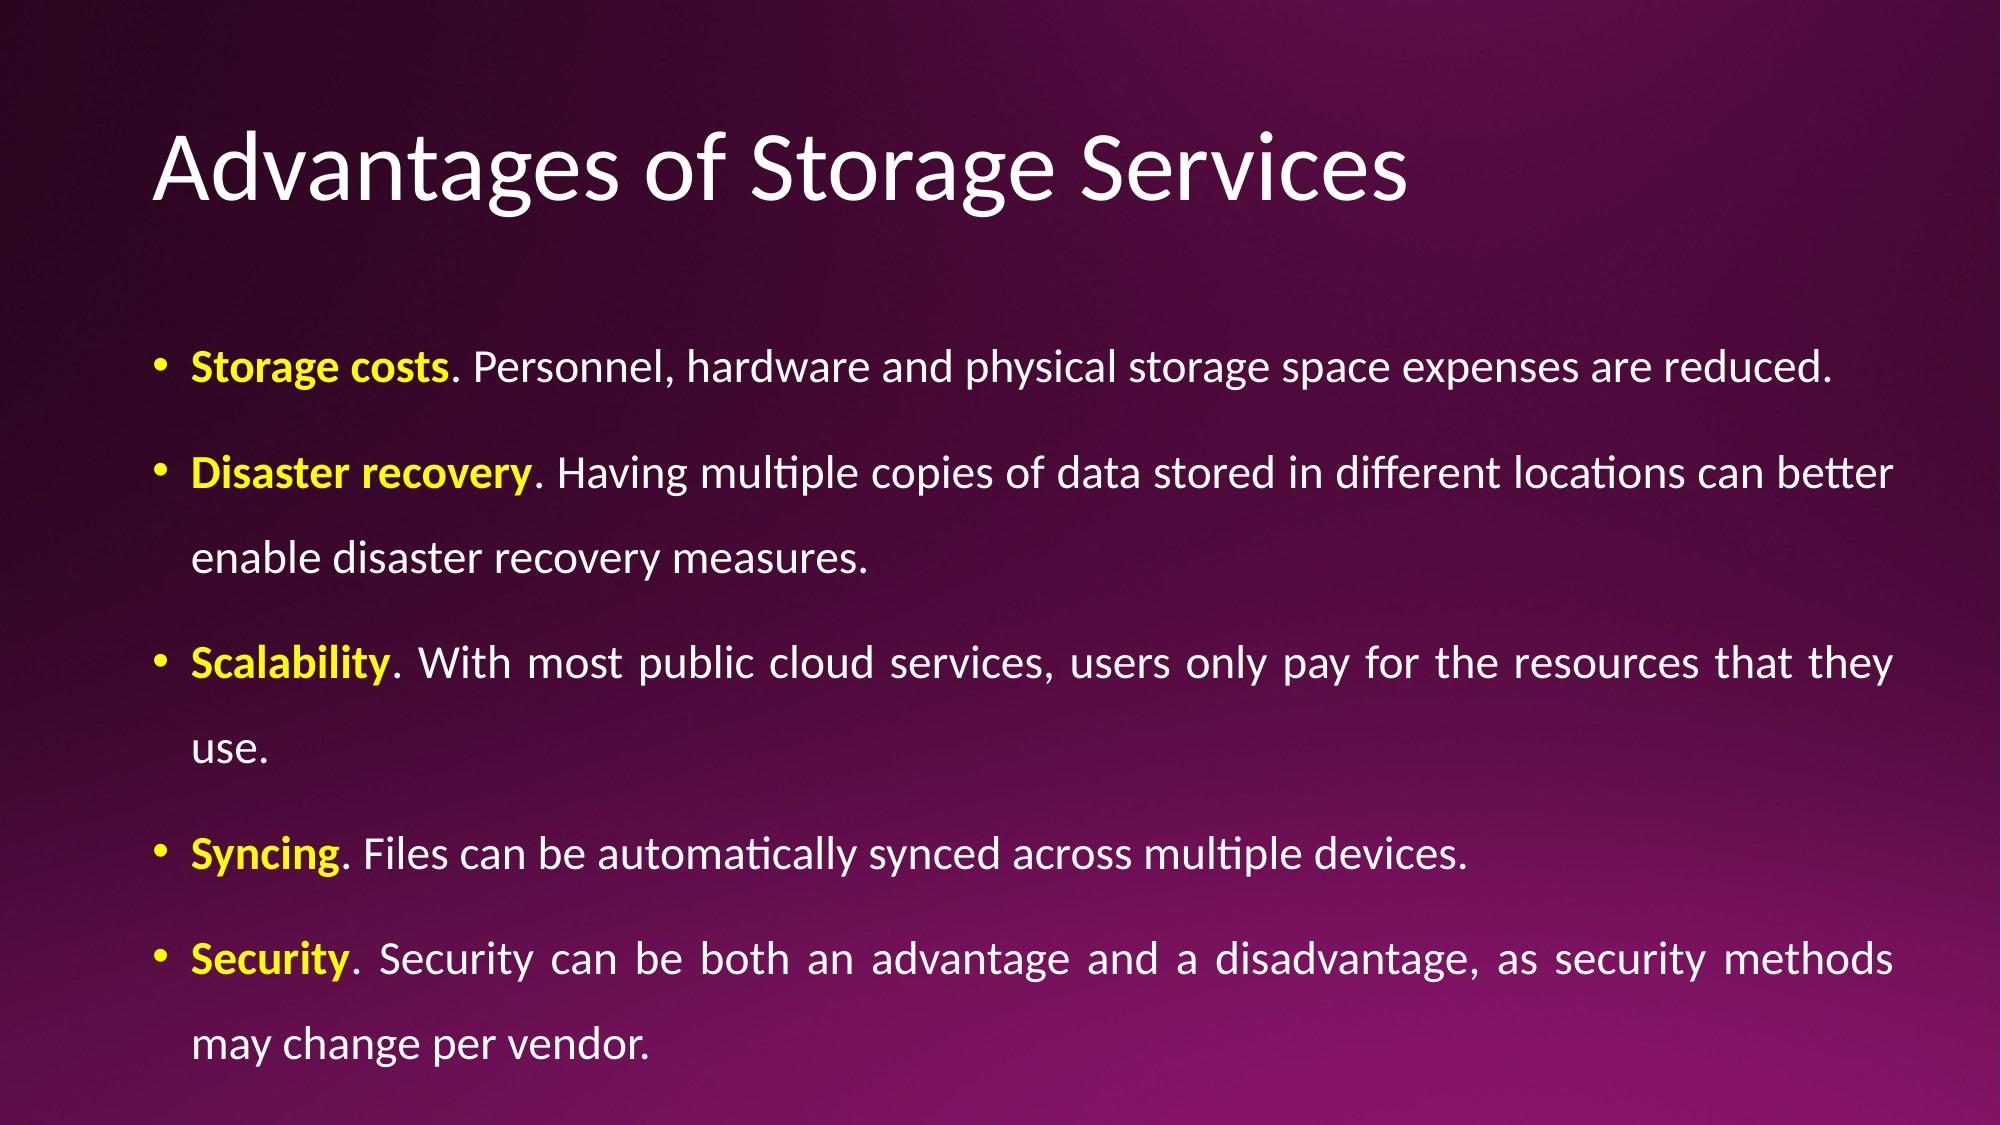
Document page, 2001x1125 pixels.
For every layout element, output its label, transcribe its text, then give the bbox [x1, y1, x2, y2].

title Advantages of Storage Services [137, 59, 1863, 278]
picture [0, 0, 2001, 1125]
list Storage costs. Personnel, hardware and physical storage space expenses are reduced. Disaster recovery. Having multiple copies of data stored in different locations can better enable disaster recovery measures. Scalability. With most public cloud services, users only pay for the resources that they use. Syncing. Files can be automatically synced across multiple devices. Security. Security can be both an advantage and a disadvantage, as security methods may change per vendor. [137, 299, 1912, 1088]
